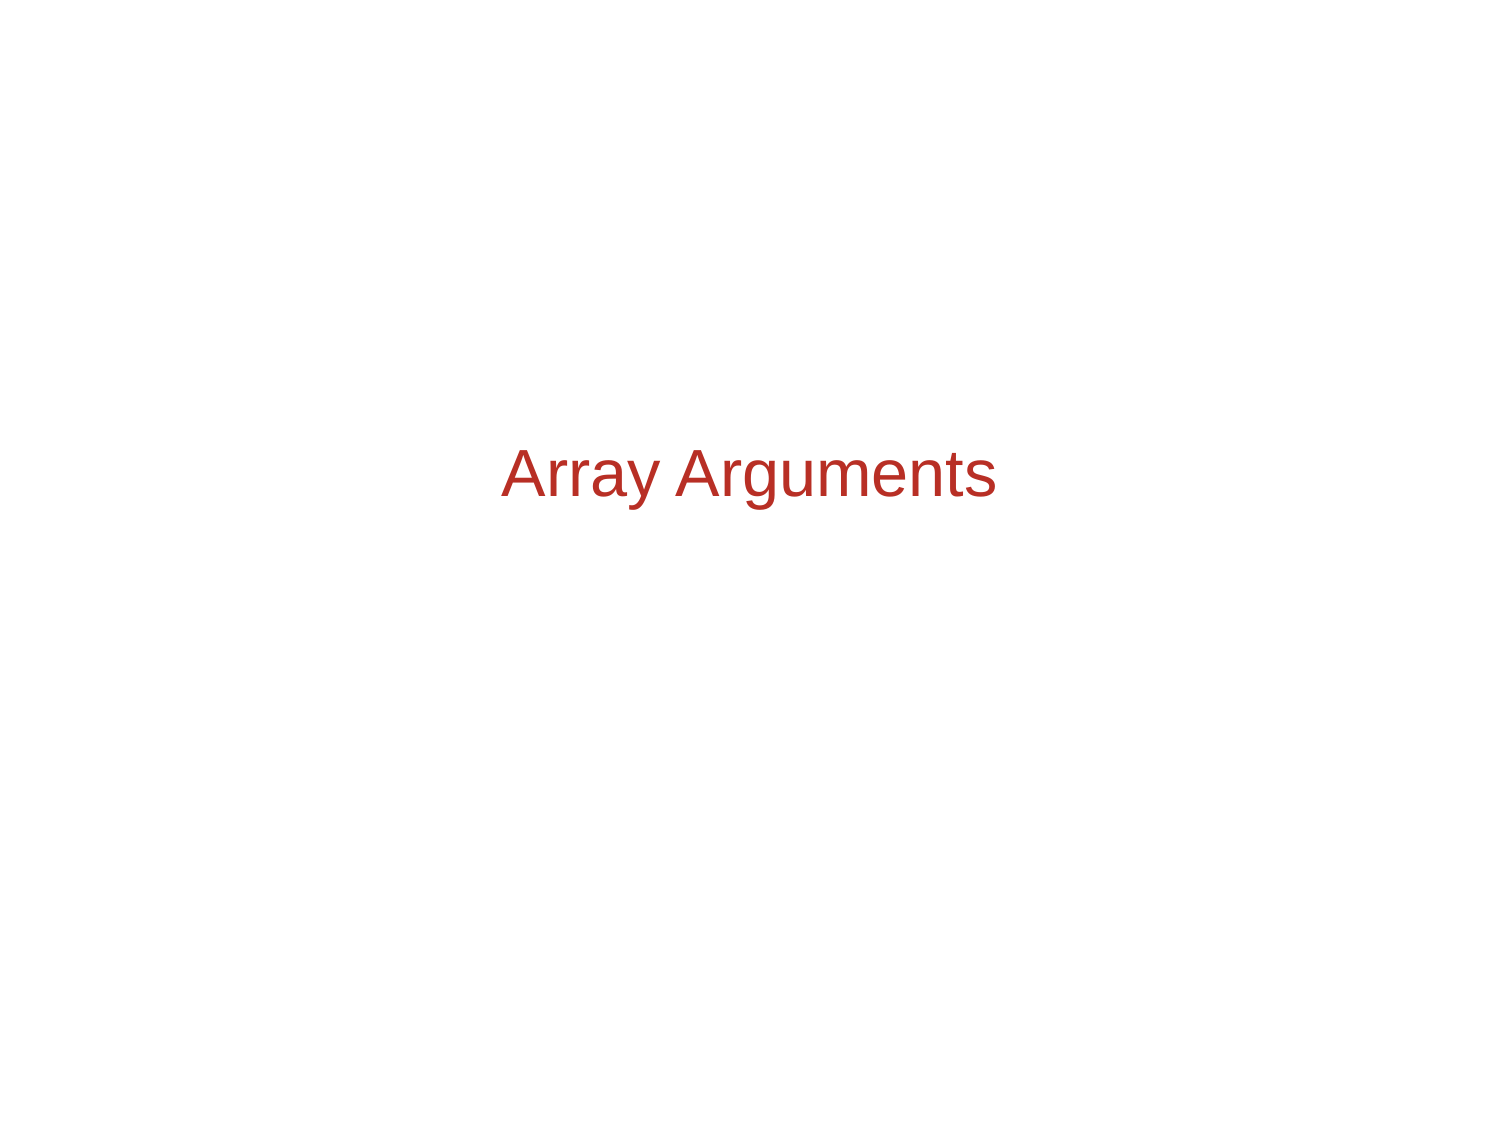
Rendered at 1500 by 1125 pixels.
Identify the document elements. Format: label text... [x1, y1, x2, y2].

title Array Arguments [112, 349, 1388, 591]
